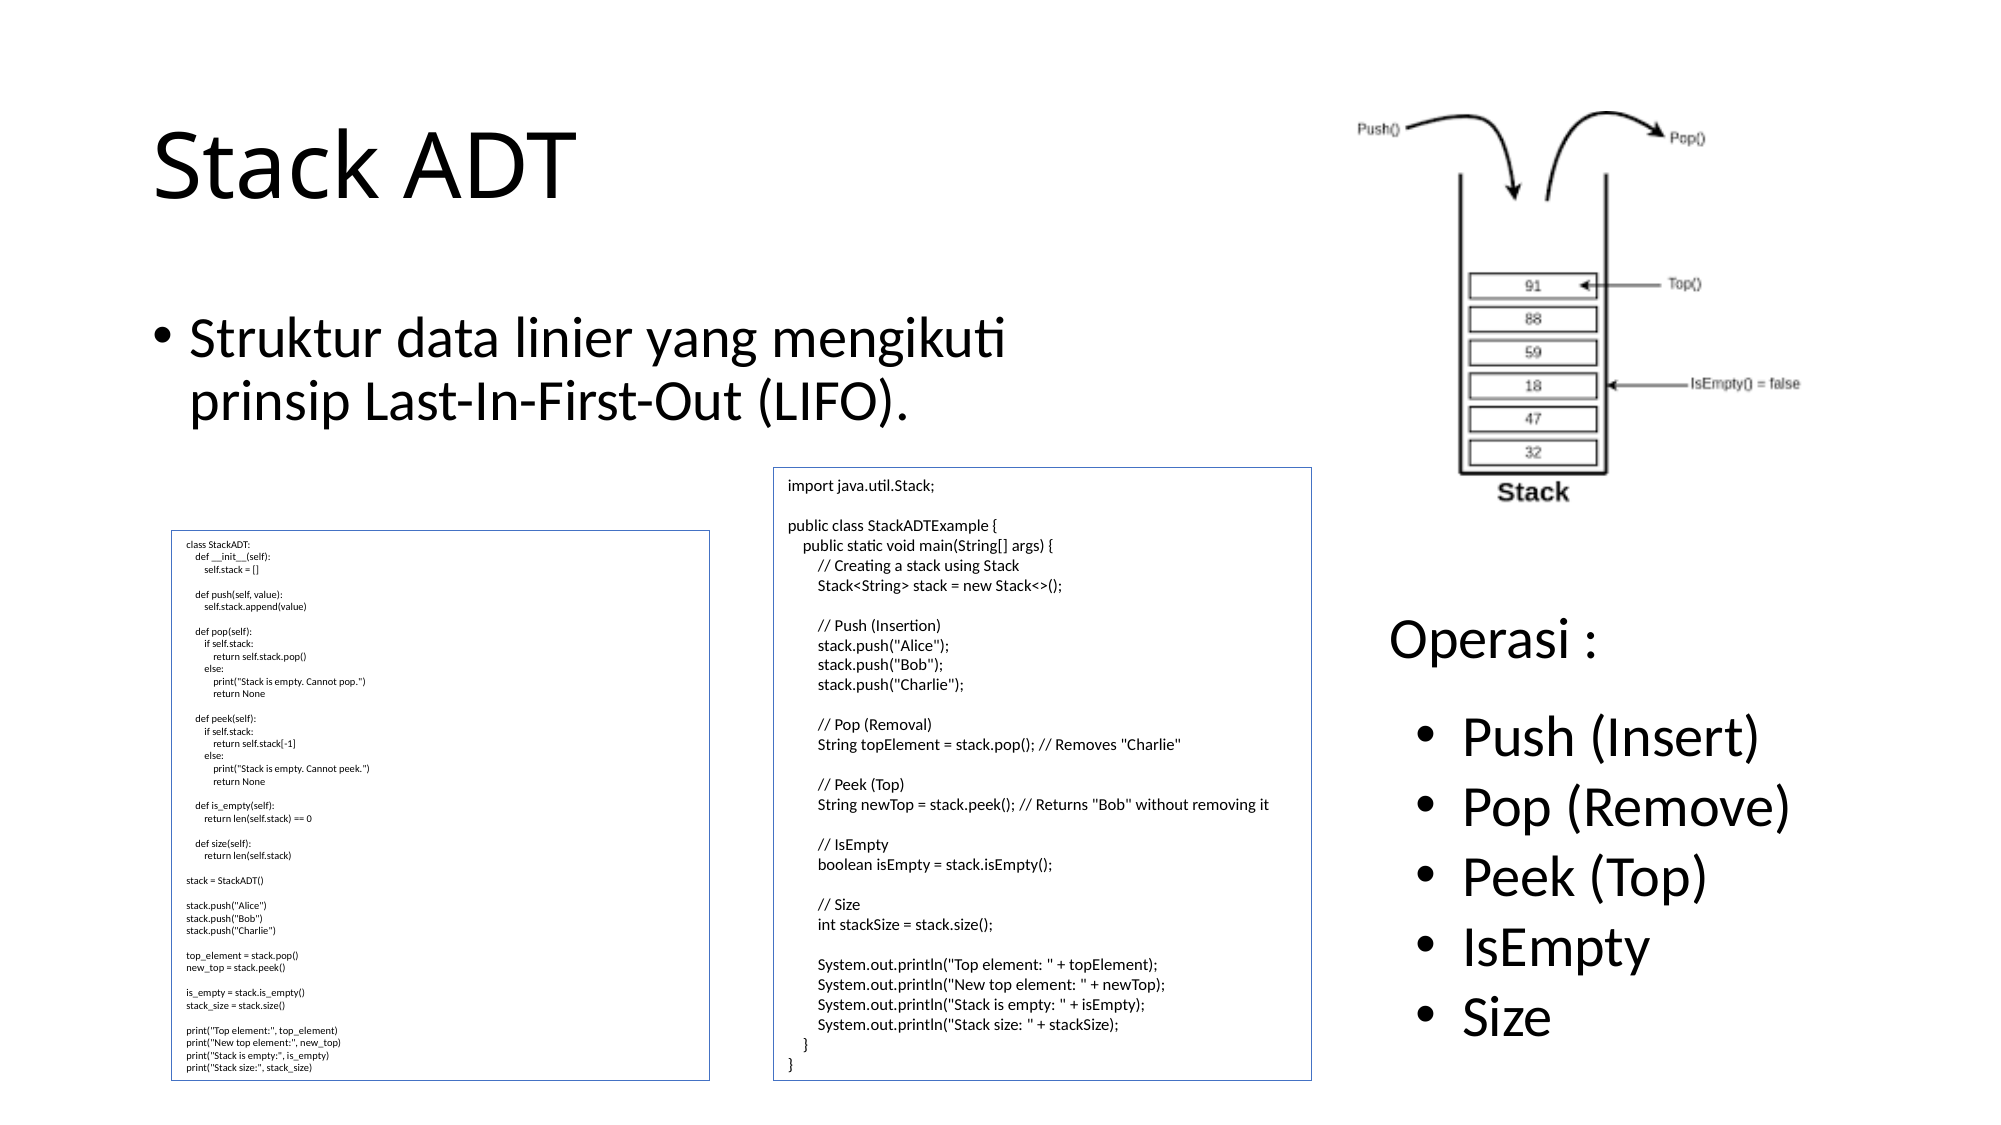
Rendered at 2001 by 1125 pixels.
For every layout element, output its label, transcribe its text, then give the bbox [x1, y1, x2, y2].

text_box class StackADT: def __init__(self): self.stack = [] def push(self, value): self.stack.append(value) def pop(self): if self.stack: return self.stack.pop() else: print("Stack is empty. Cannot pop.") return None def peek(self): if self.stack: return self.stack[-1] else: print("Stack is empty. Cannot peek.") return None def is_empty(self): return len(self.stack) == 0 def size(self): return len(self.stack) stack = StackADT() stack.push("Alice") stack.push("Bob") stack.push("Charlie") top_element = stack.pop() new_top = stack.peek() is_empty = stack.is_empty() stack_size = stack.size() print("Top element:", top_element) print("New top element:", new_top) print("Stack is empty:", is_empty) print("Stack size:", stack_size) [171, 530, 710, 1081]
title Stack ADT [137, 59, 1863, 278]
picture [1357, 111, 1807, 508]
text_box Operasi : [1374, 592, 1887, 678]
text_box Push (Insert) Pop (Remove) Peek (Top) IsEmpty Size [1400, 691, 1976, 1056]
list Struktur data linier yang mengikuti prinsip Last-In-First-Out (LIFO). [137, 299, 1043, 1014]
text_box import java.util.Stack; public class StackADTExample { public static void main(String[] args) { // Creating a stack using Stack Stack<String> stack = new Stack<>(); // Push (Insertion) stack.push("Alice"); stack.push("Bob"); stack.push("Charlie"); // Pop (Removal) String topElement = stack.pop(); // Removes "Charlie" // Peek (Top) String newTop = stack.peek(); // Returns "Bob" without removing it // IsEmpty boolean isEmpty = stack.isEmpty(); // Size int stackSize = stack.size(); System.out.println("Top element: " + topElement); System.out.println("New top element: " + newTop); System.out.println("Stack is empty: " + isEmpty); System.out.println("Stack size: " + stackSize); } } [773, 467, 1312, 1081]
